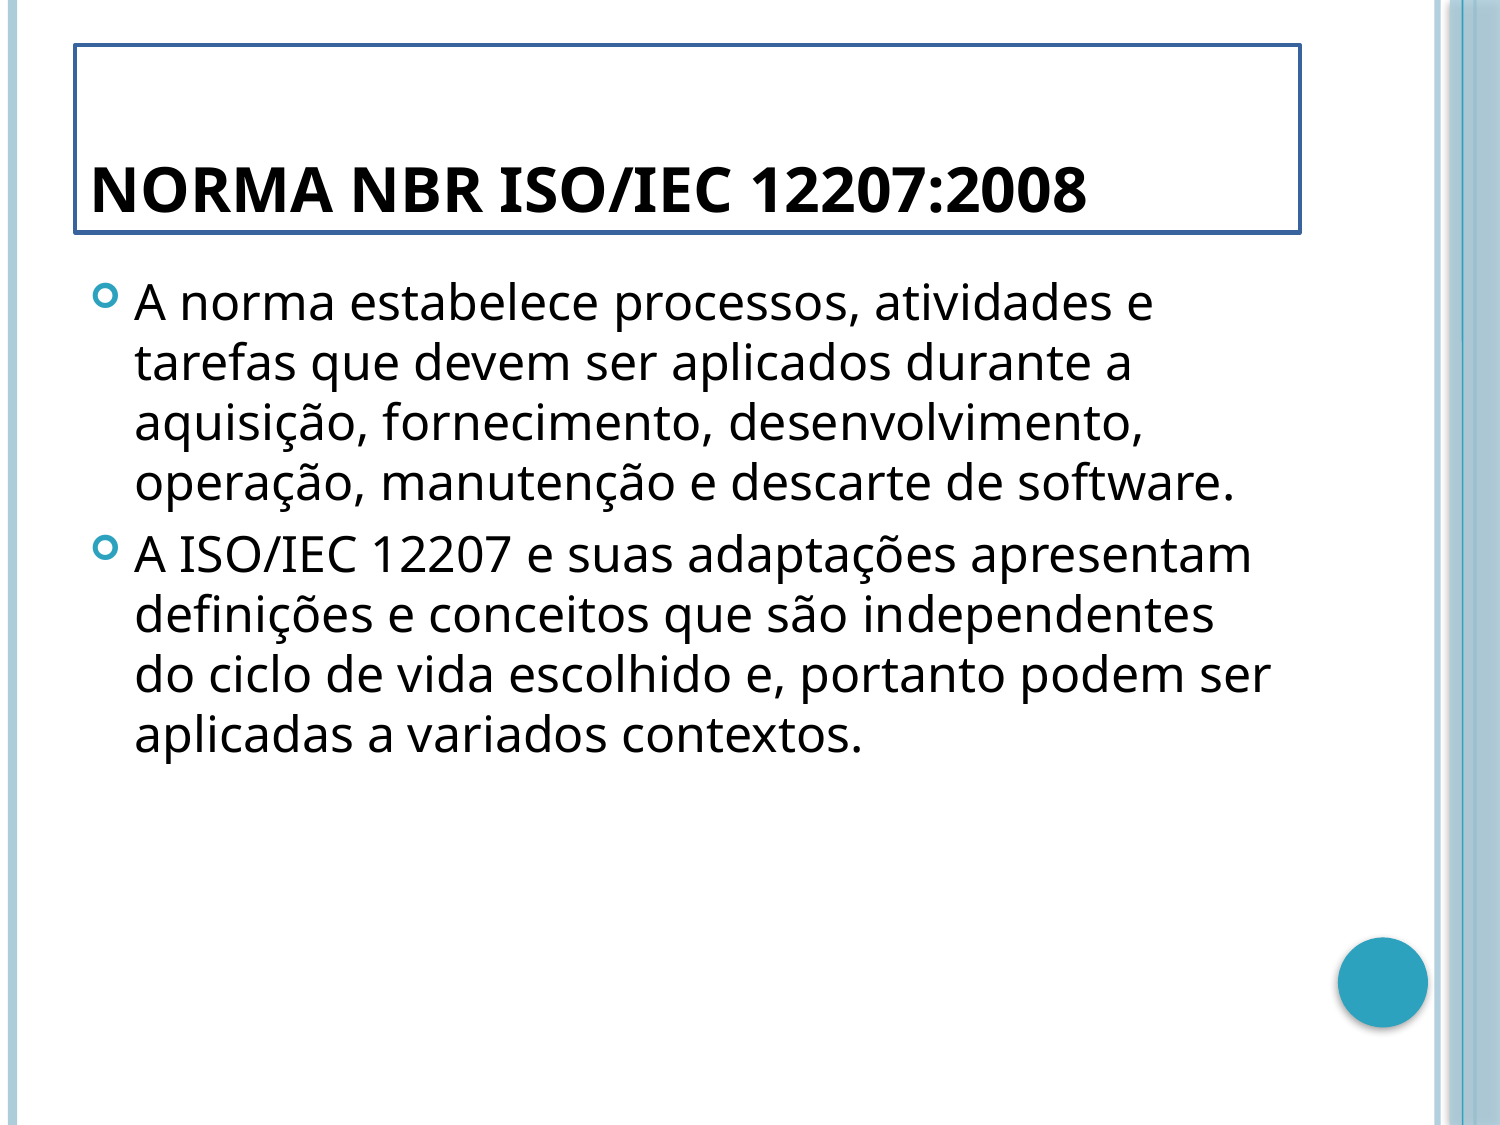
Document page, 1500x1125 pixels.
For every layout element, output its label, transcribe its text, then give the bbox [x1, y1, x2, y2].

list A norma estabelece processos, atividades e tarefas que devem ser aplicados durante a aquisição, fornecimento, desenvolvimento, operação, manutenção e descarte de software. A ISO/IEC 12207 e suas adaptações apresentam definições e conceitos que são independentes do ciclo de vida escolhido e, portanto podem ser aplicadas a variados contextos. [75, 262, 1300, 1062]
title Norma NBR ISO/IEC 12207:2008 [73, 43, 1302, 235]
